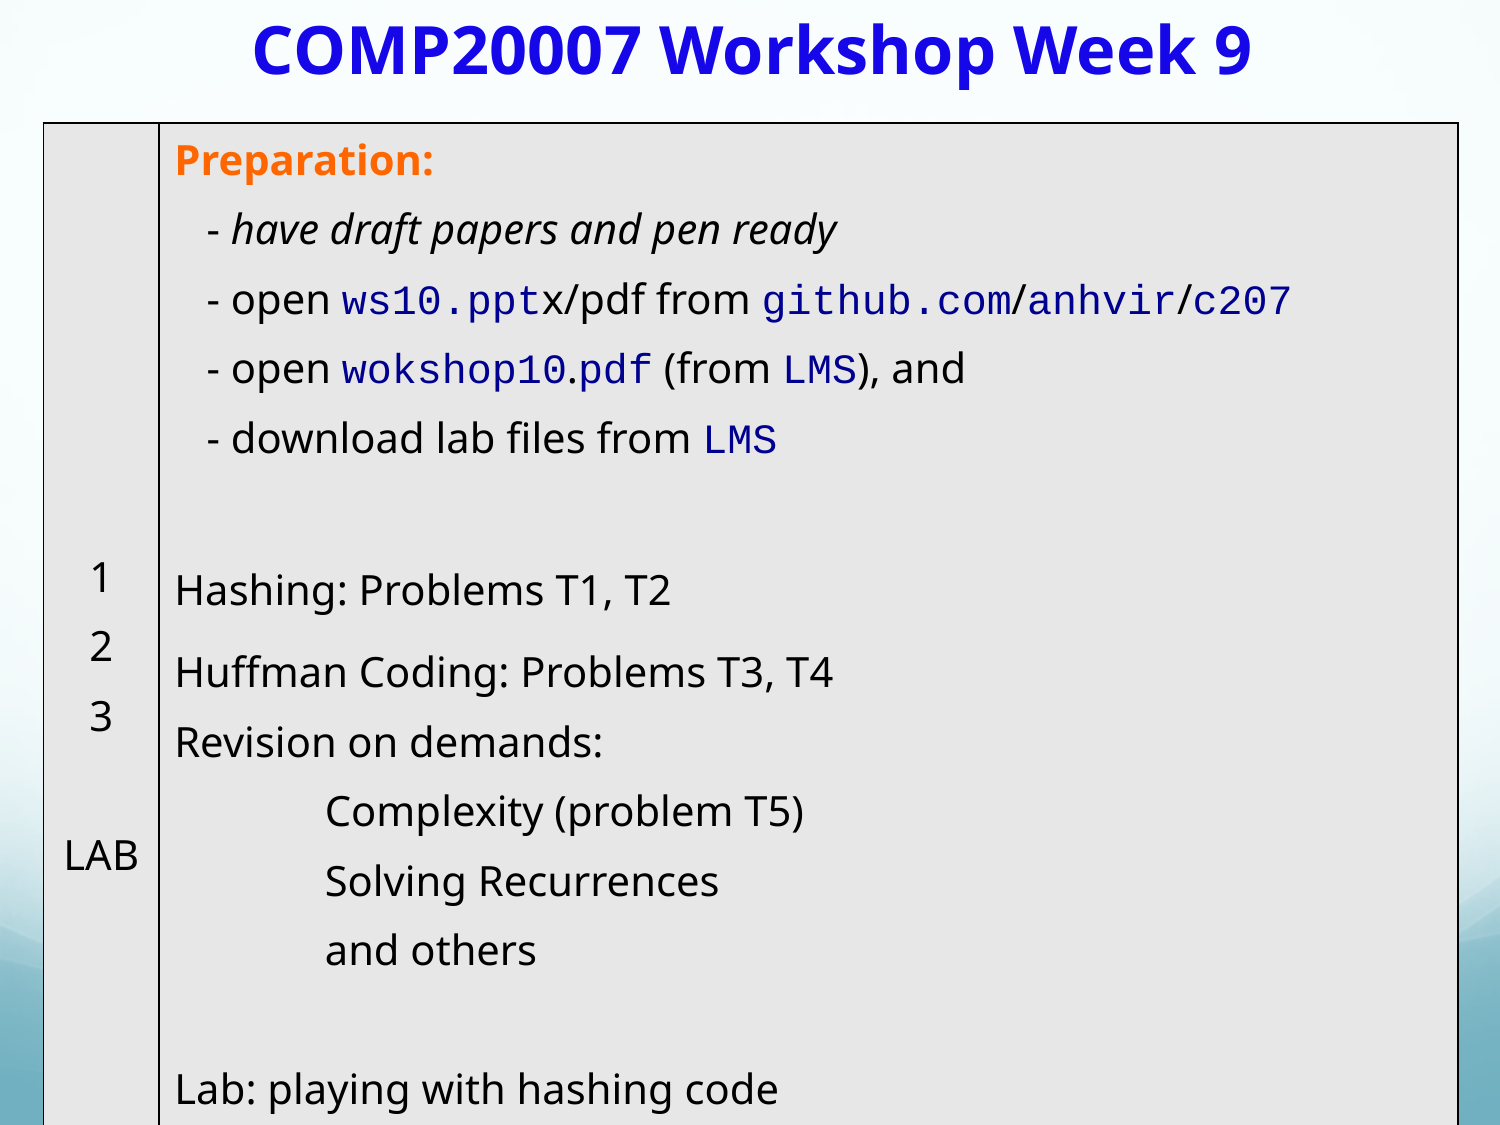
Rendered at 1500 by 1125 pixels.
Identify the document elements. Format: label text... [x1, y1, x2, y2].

table_header Preparation: - have draft papers and pen ready - open ws10.pptx/pdf from github.com/anhvir/c207 - open wokshop10.pdf (from LMS), and - download lab files from LMS Hashing: Problems T1, T2 Huffman Coding: Problems T3, T4 Revision on demands: Complexity (problem T5) Solving Recurrences and others Lab: playing with hashing code [160, 124, 1457, 1125]
table_header 1 2 3 LAB [44, 124, 158, 1125]
title COMP20007 Workshop Week 9 [45, 0, 1460, 123]
